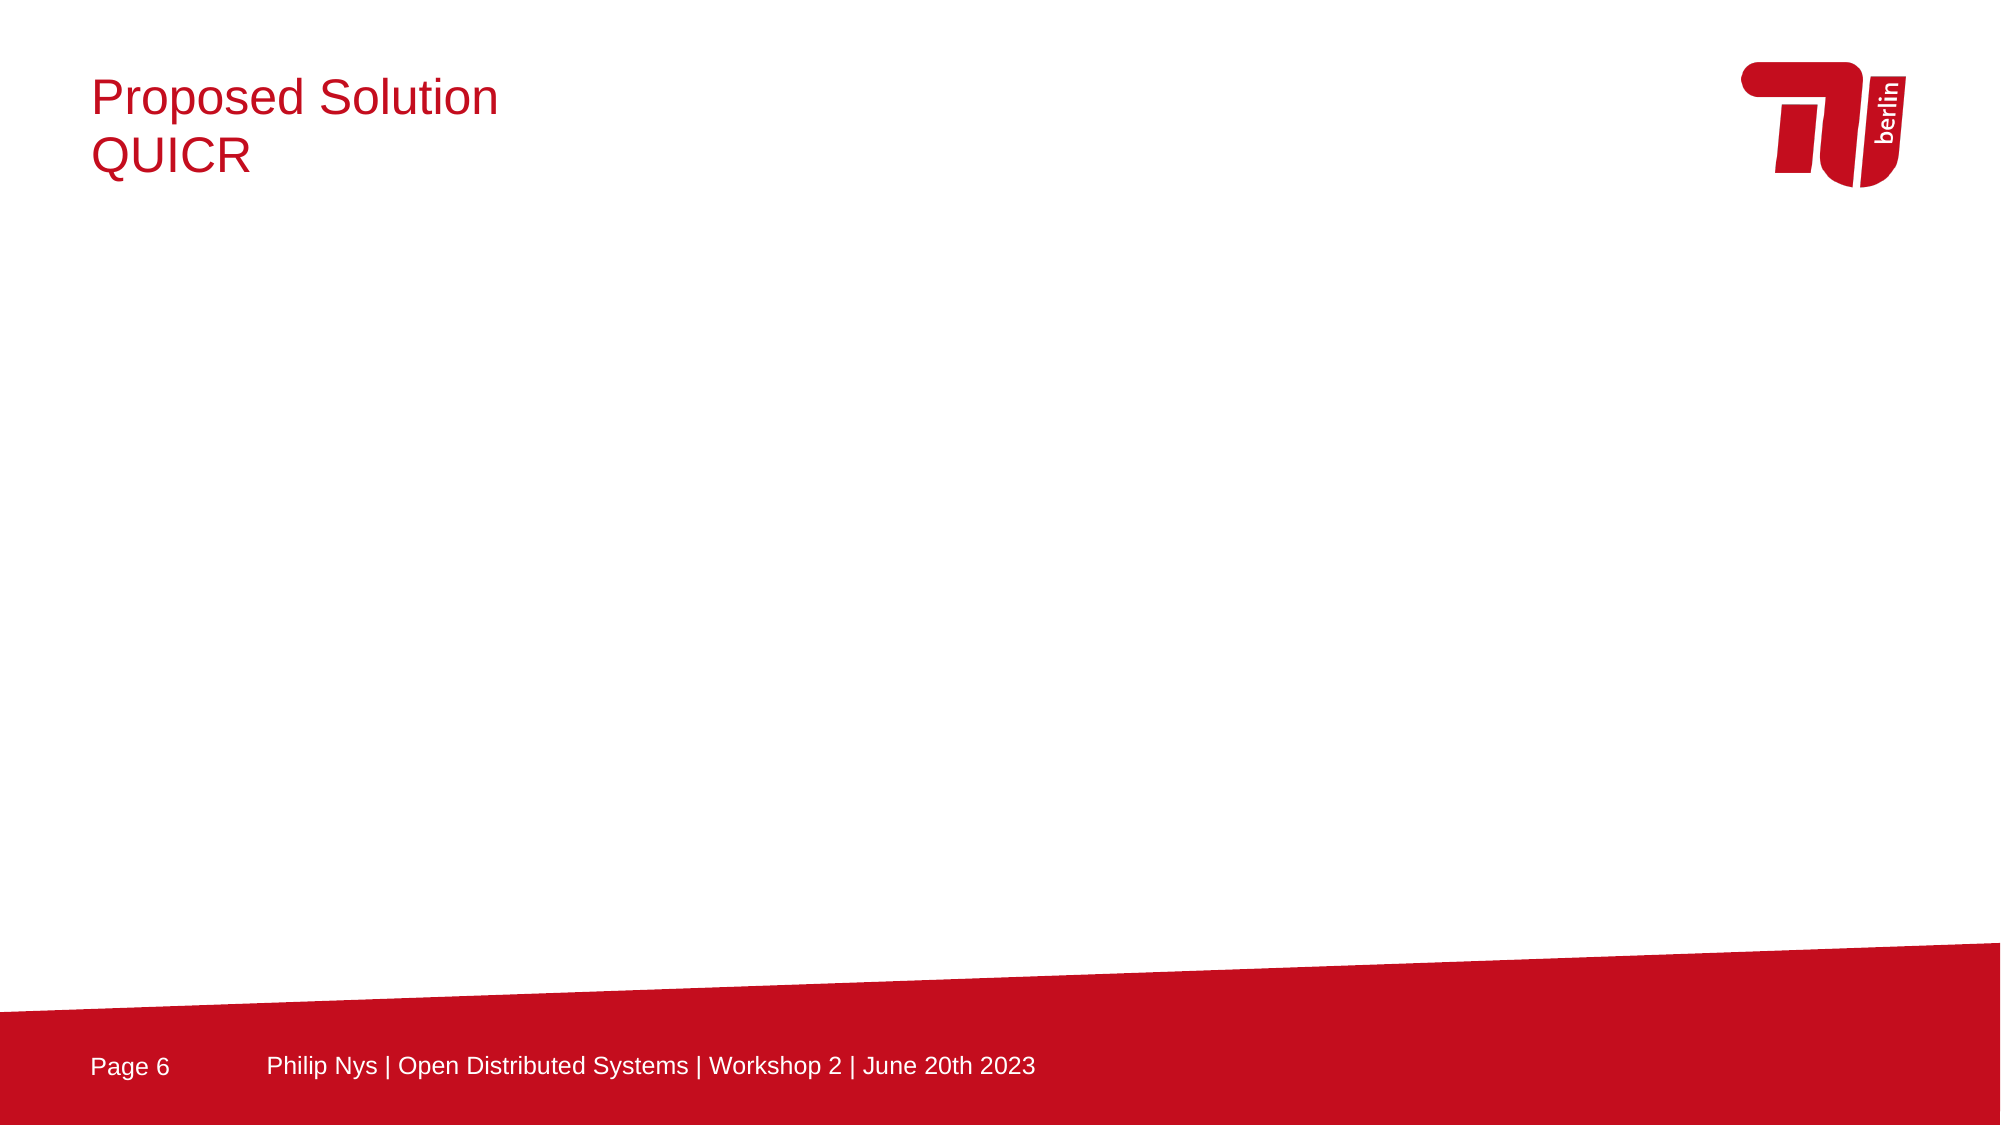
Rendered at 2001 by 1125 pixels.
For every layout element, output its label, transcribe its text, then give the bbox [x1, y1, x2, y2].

list Proposed Solution QUICR [91, 65, 1455, 183]
picture [1741, 62, 1906, 188]
